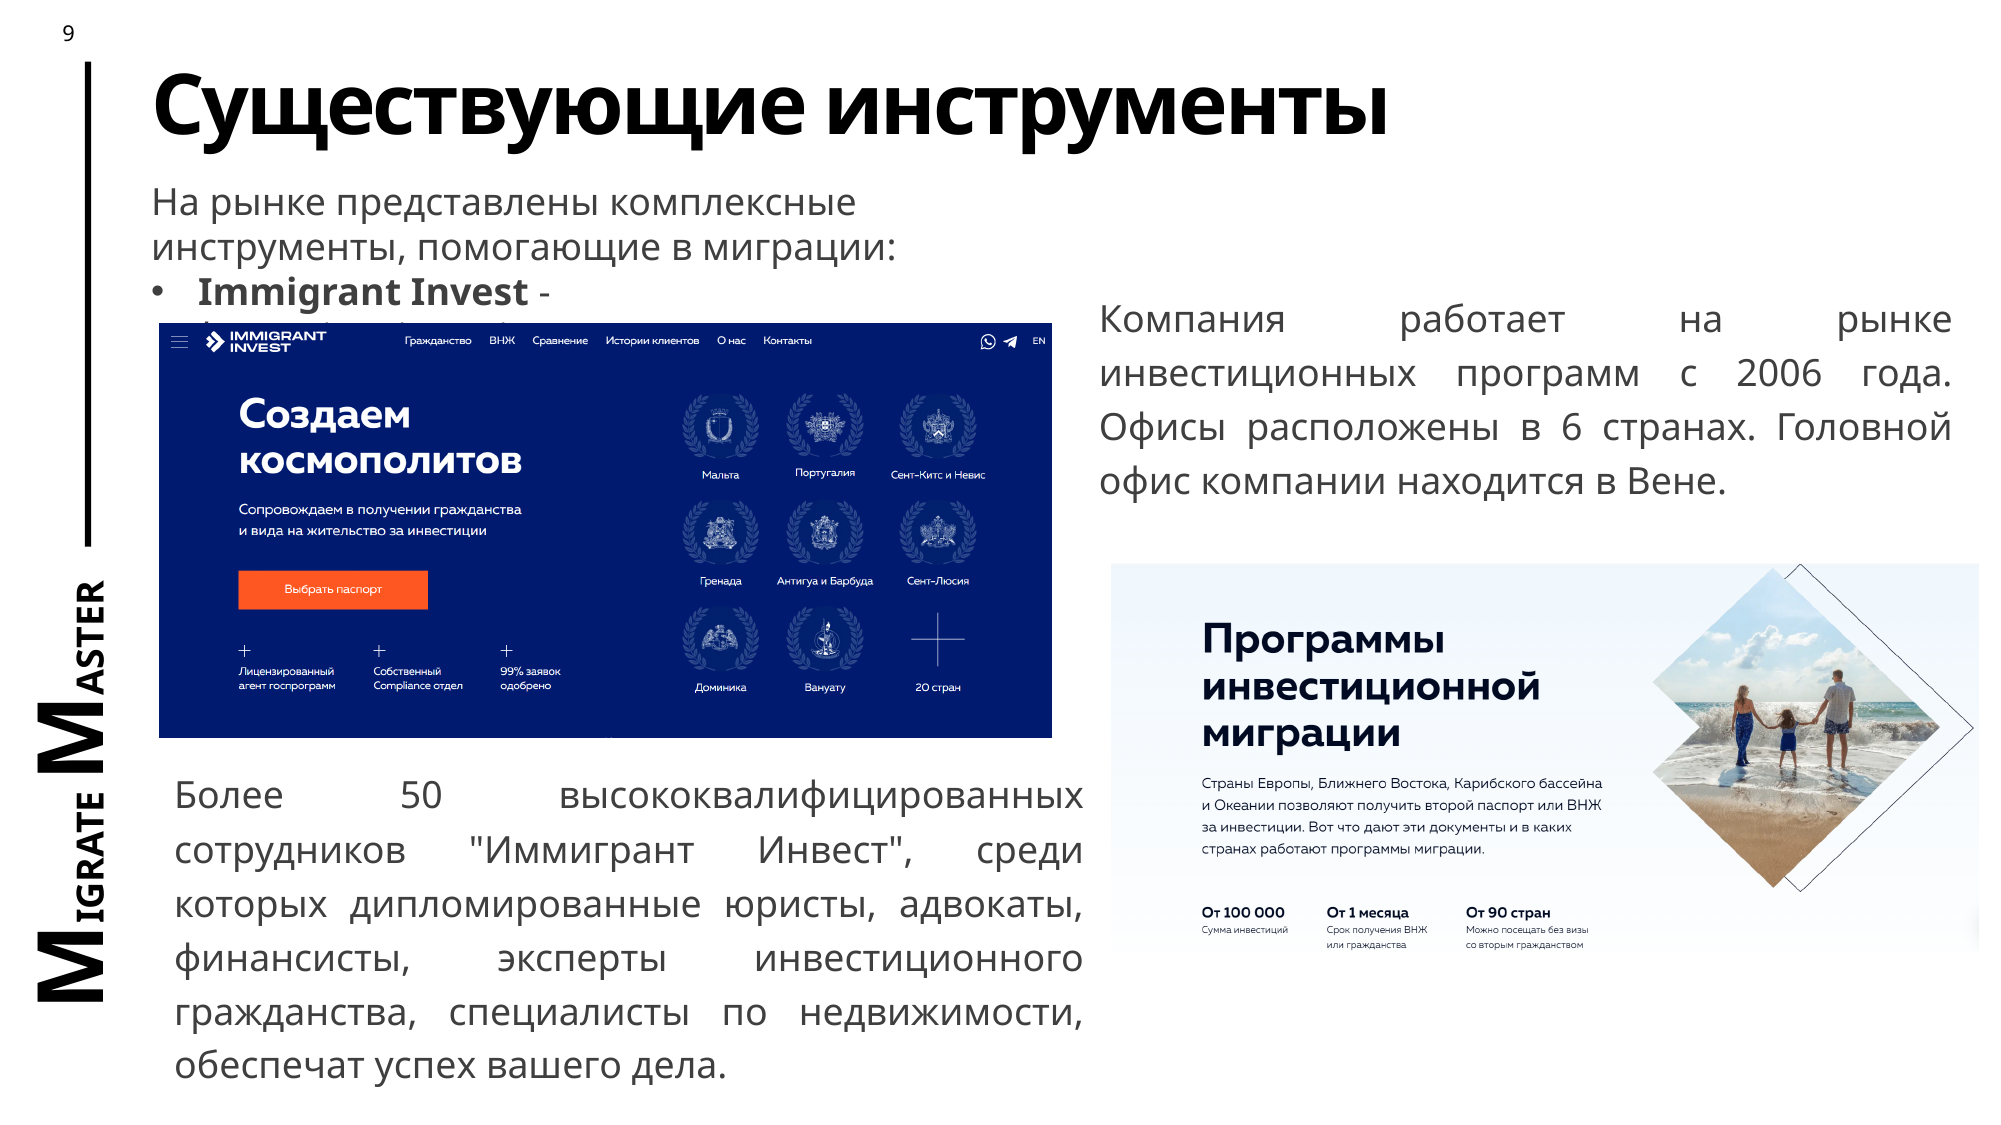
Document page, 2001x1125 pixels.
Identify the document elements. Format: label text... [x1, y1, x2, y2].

picture [159, 323, 1052, 738]
picture [1111, 562, 1979, 952]
title Существующие инструменты [136, 52, 1412, 161]
text_box На рынке представлены комплексные инструменты, помогающие в миграции: Immigrant Invest - https://immigrantinvest.com/ru/ [136, 170, 1100, 366]
text_box Более 50 высококвалифицированных сотрудников "Иммигрант Инвест", среди которых дипломированные юристы, адвокаты, финансисты, эксперты инвестиционного гражданства, специалисты по недвижимости, обеспечат успех вашего дела. [159, 755, 1100, 1094]
text_box Компания работает на рынке инвестиционных программ с 2006 года. Офисы расположены в 6 странах. Головной офис компании находится в Вене. [1084, 278, 1968, 606]
